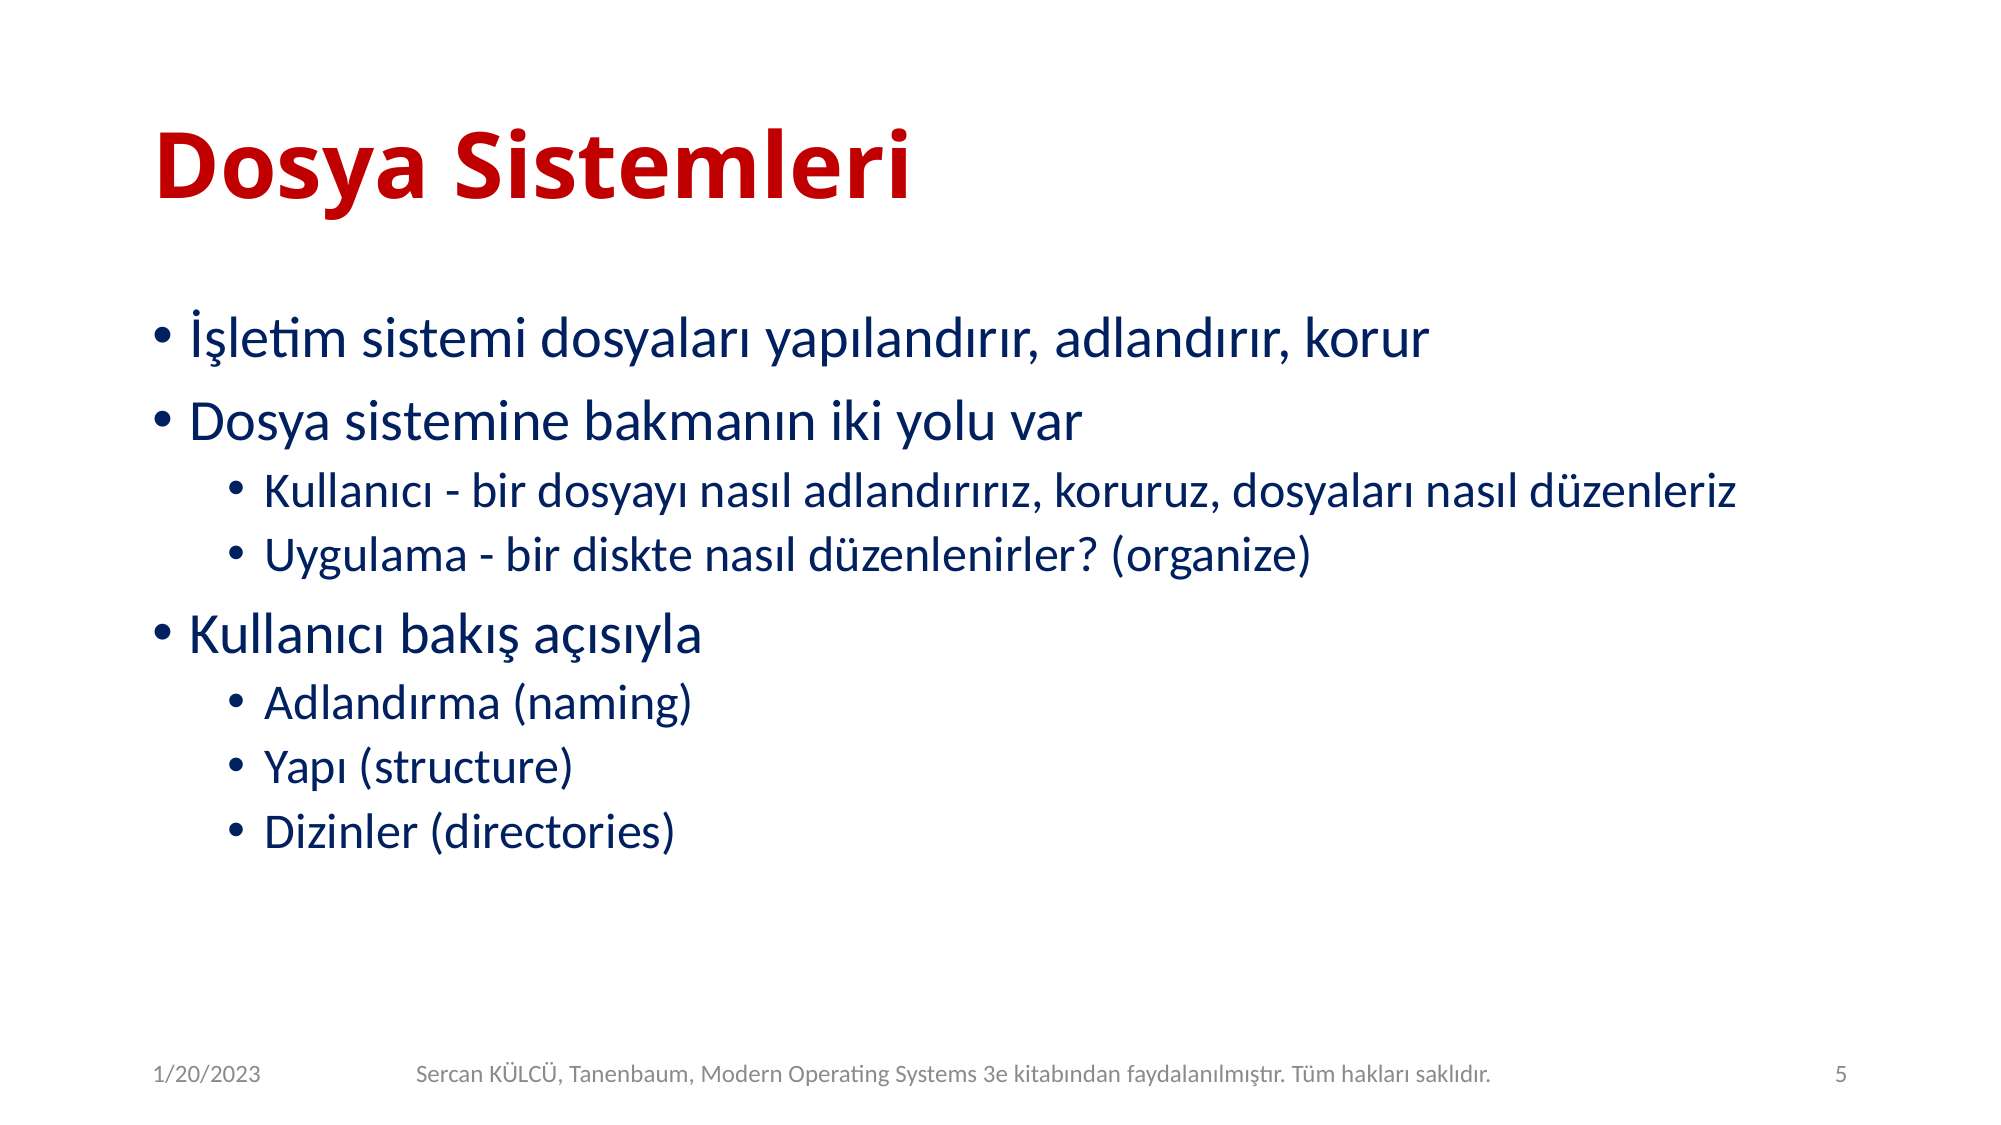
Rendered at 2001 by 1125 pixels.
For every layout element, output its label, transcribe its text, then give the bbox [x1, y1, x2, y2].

footer Sercan KÜLCÜ, Tanenbaum, Modern Operating Systems 3e kitabından faydalanılmıştır. Tüm hakları saklıdır. [386, 1042, 1412, 1103]
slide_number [137, 1042, 386, 1103]
slide_number 5 [1412, 1042, 1863, 1103]
list İşletim sistemi dosyaları yapılandırır, adlandırır, korur Dosya sistemine bakmanın iki yolu var Kullanıcı - bir dosyayı nasıl adlandırırız, koruruz, dosyaları nasıl düzenleriz Uygulama - bir diskte nasıl düzenlenirler? (organize) Kullanıcı bakış açısıyla Adlandırma (naming) Yapı (structure) Dizinler (directories) [137, 299, 1863, 1042]
title Dosya Sistemleri [137, 59, 1863, 278]
